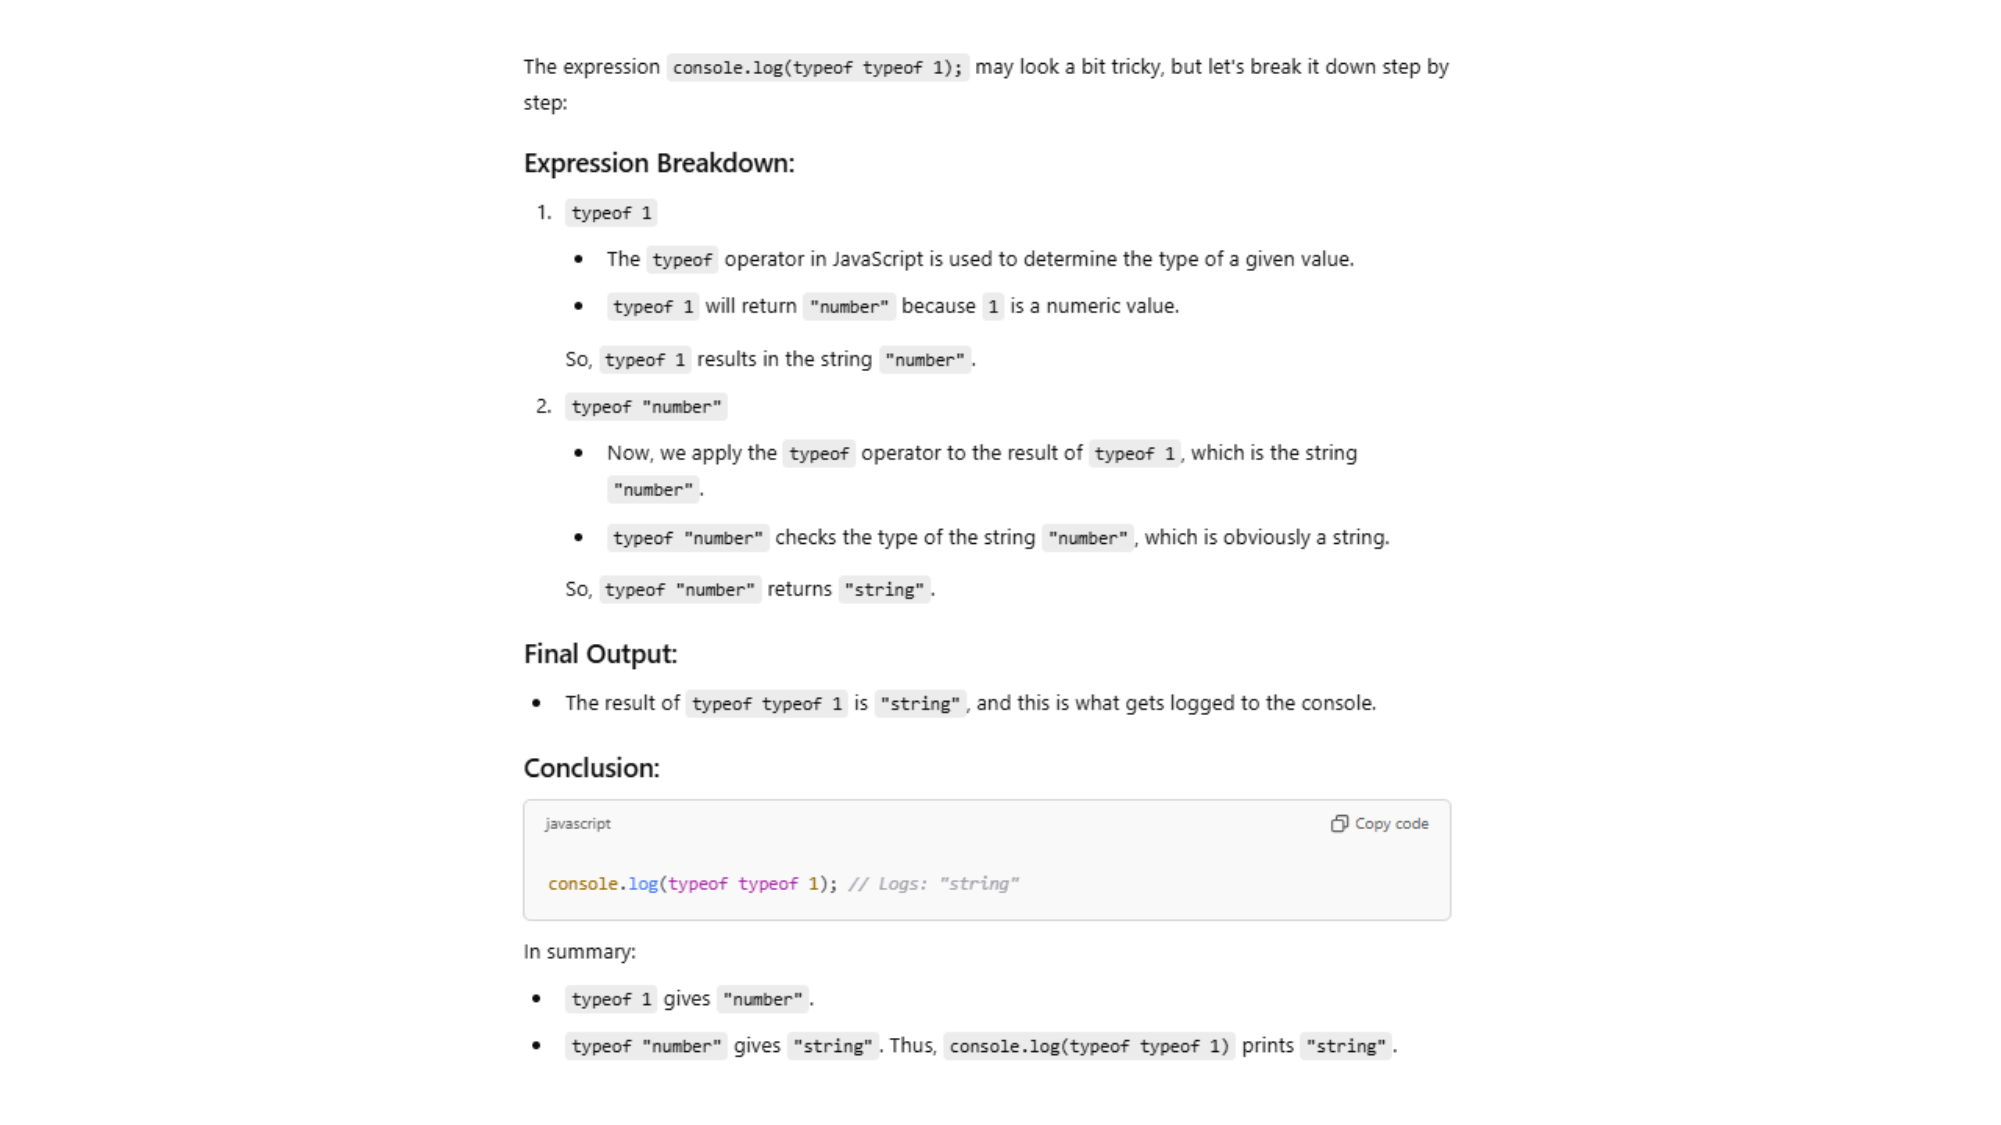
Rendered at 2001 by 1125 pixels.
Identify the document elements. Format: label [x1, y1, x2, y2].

picture [506, 38, 1494, 1087]
